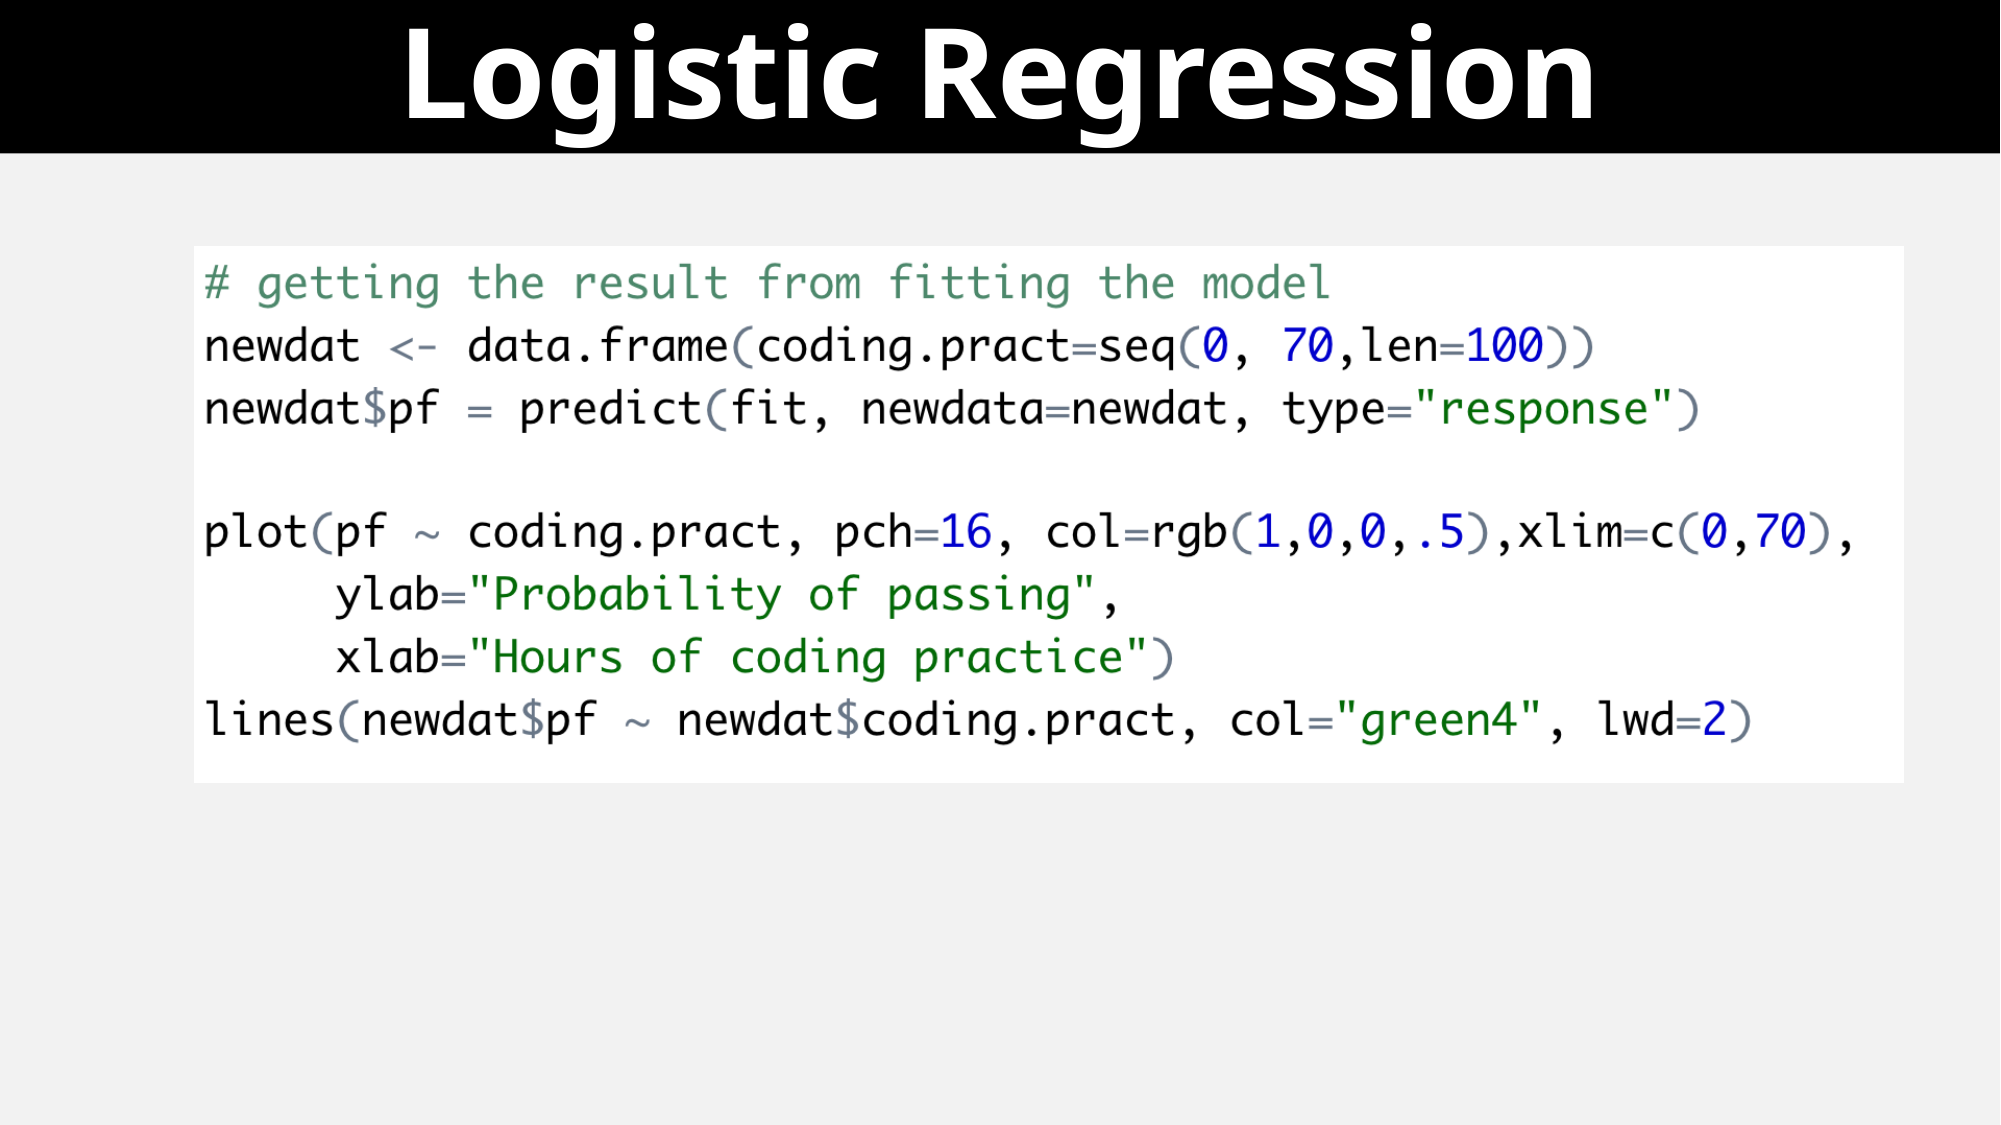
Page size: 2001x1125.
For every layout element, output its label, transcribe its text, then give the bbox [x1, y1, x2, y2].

picture [194, 246, 1904, 783]
text_box Logistic Regression [0, 0, 2000, 154]
